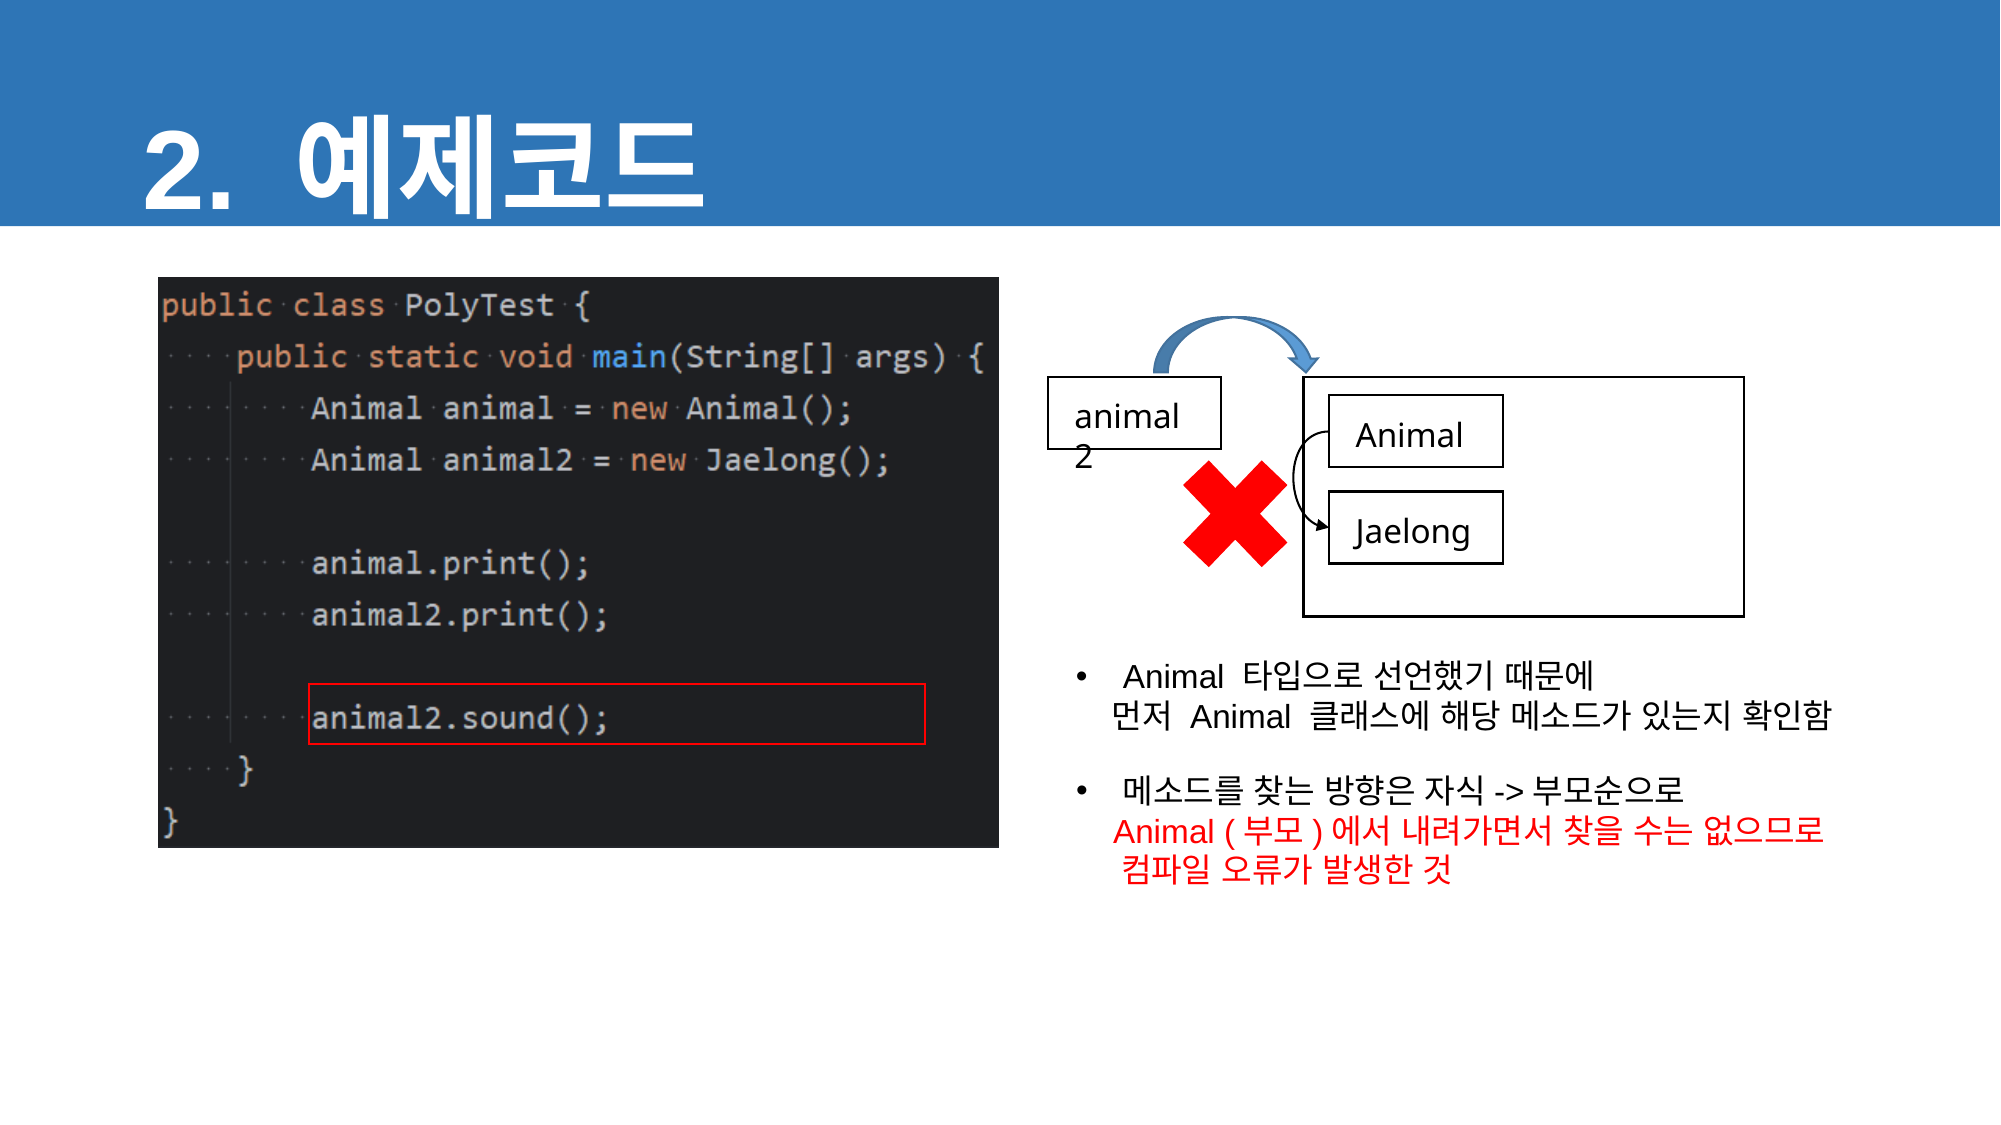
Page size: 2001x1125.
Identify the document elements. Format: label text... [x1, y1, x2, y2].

text_box 메소드를 찾는 방향은 자식->부모순으로 Animal (부모)에서 내려가면서 찾을 수는 없으므로 컴파일 오류가 발생한 것 [1061, 762, 1841, 897]
text_box [1181, 458, 1289, 569]
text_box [1329, 395, 1503, 468]
text_box 2. 예제코드 [127, 88, 1853, 242]
text_box [0, 0, 2000, 227]
text_box Animal 타입으로 선언했기 때문에 먼저 Animal 클래스에 해당 메소드가 있는지 확인함 [1061, 648, 1850, 743]
text_box [1153, 315, 1320, 374]
text_box [1302, 376, 1745, 618]
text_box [1047, 376, 1222, 449]
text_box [1329, 491, 1503, 564]
picture [157, 277, 999, 848]
